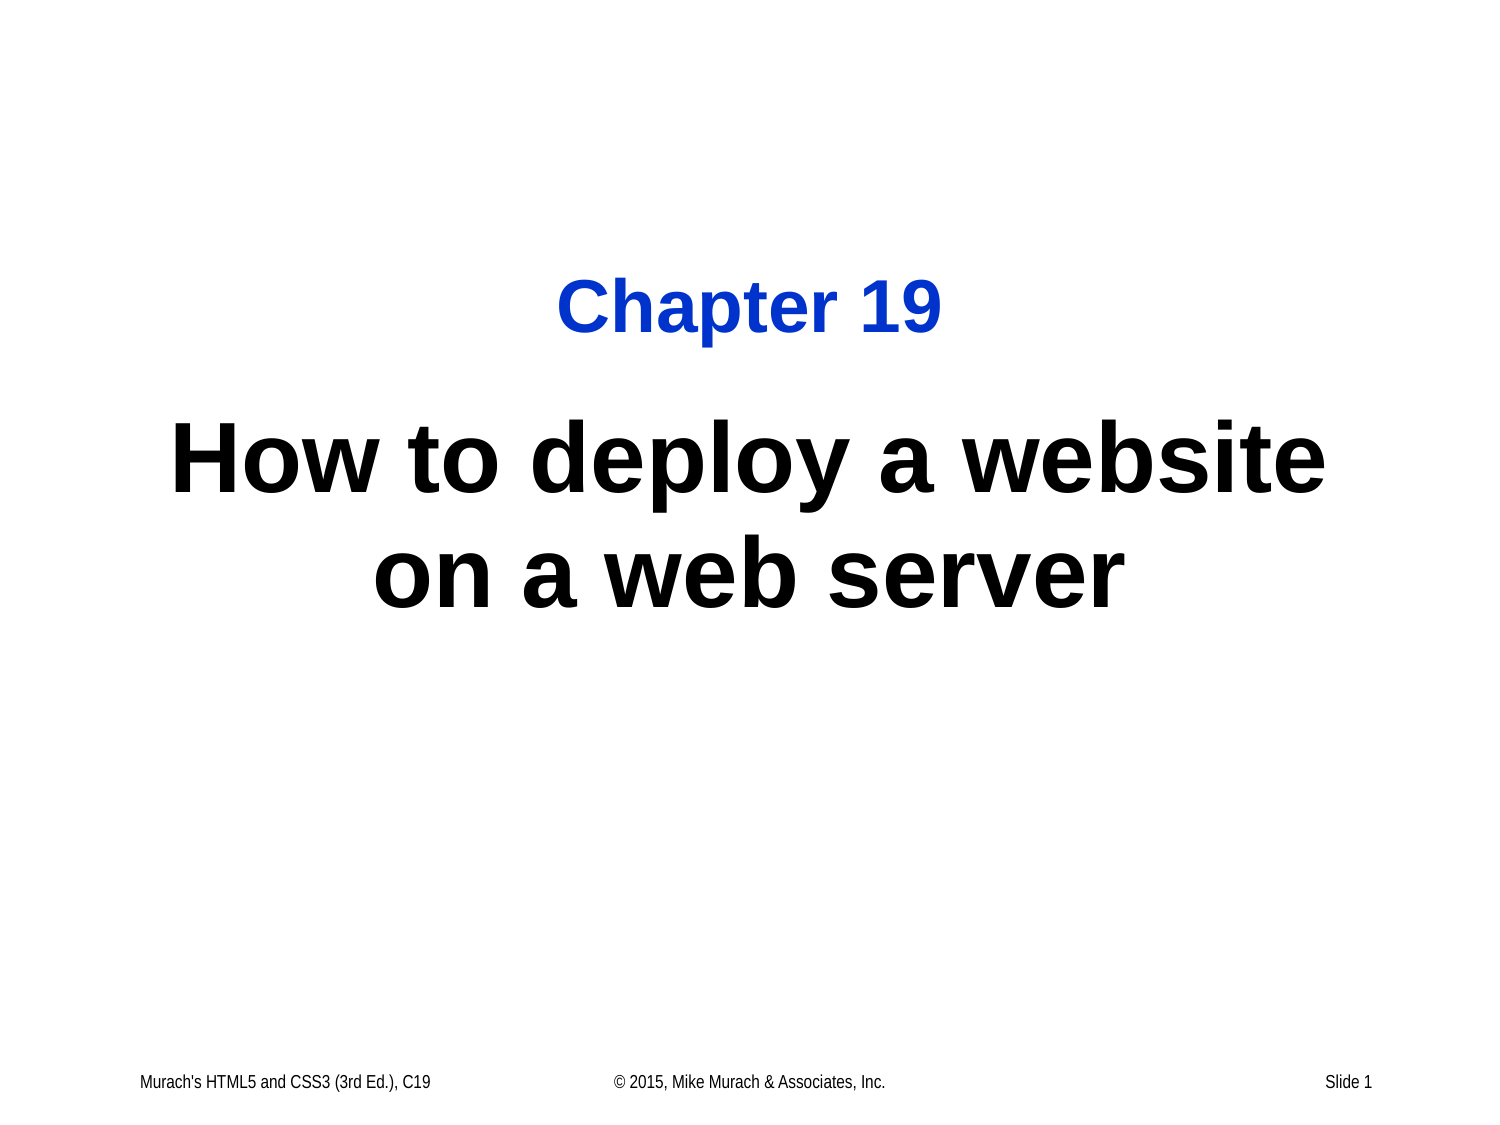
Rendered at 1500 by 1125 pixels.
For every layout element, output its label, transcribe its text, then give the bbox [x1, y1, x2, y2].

slide_number Slide 1 [1074, 1025, 1388, 1100]
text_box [149, 262, 1348, 642]
footer © 2015, Mike Murach & Associates, Inc. [474, 1025, 1025, 1100]
slide_number Murach's HTML5 and CSS3 (3rd Ed.), C19 [125, 1025, 450, 1100]
